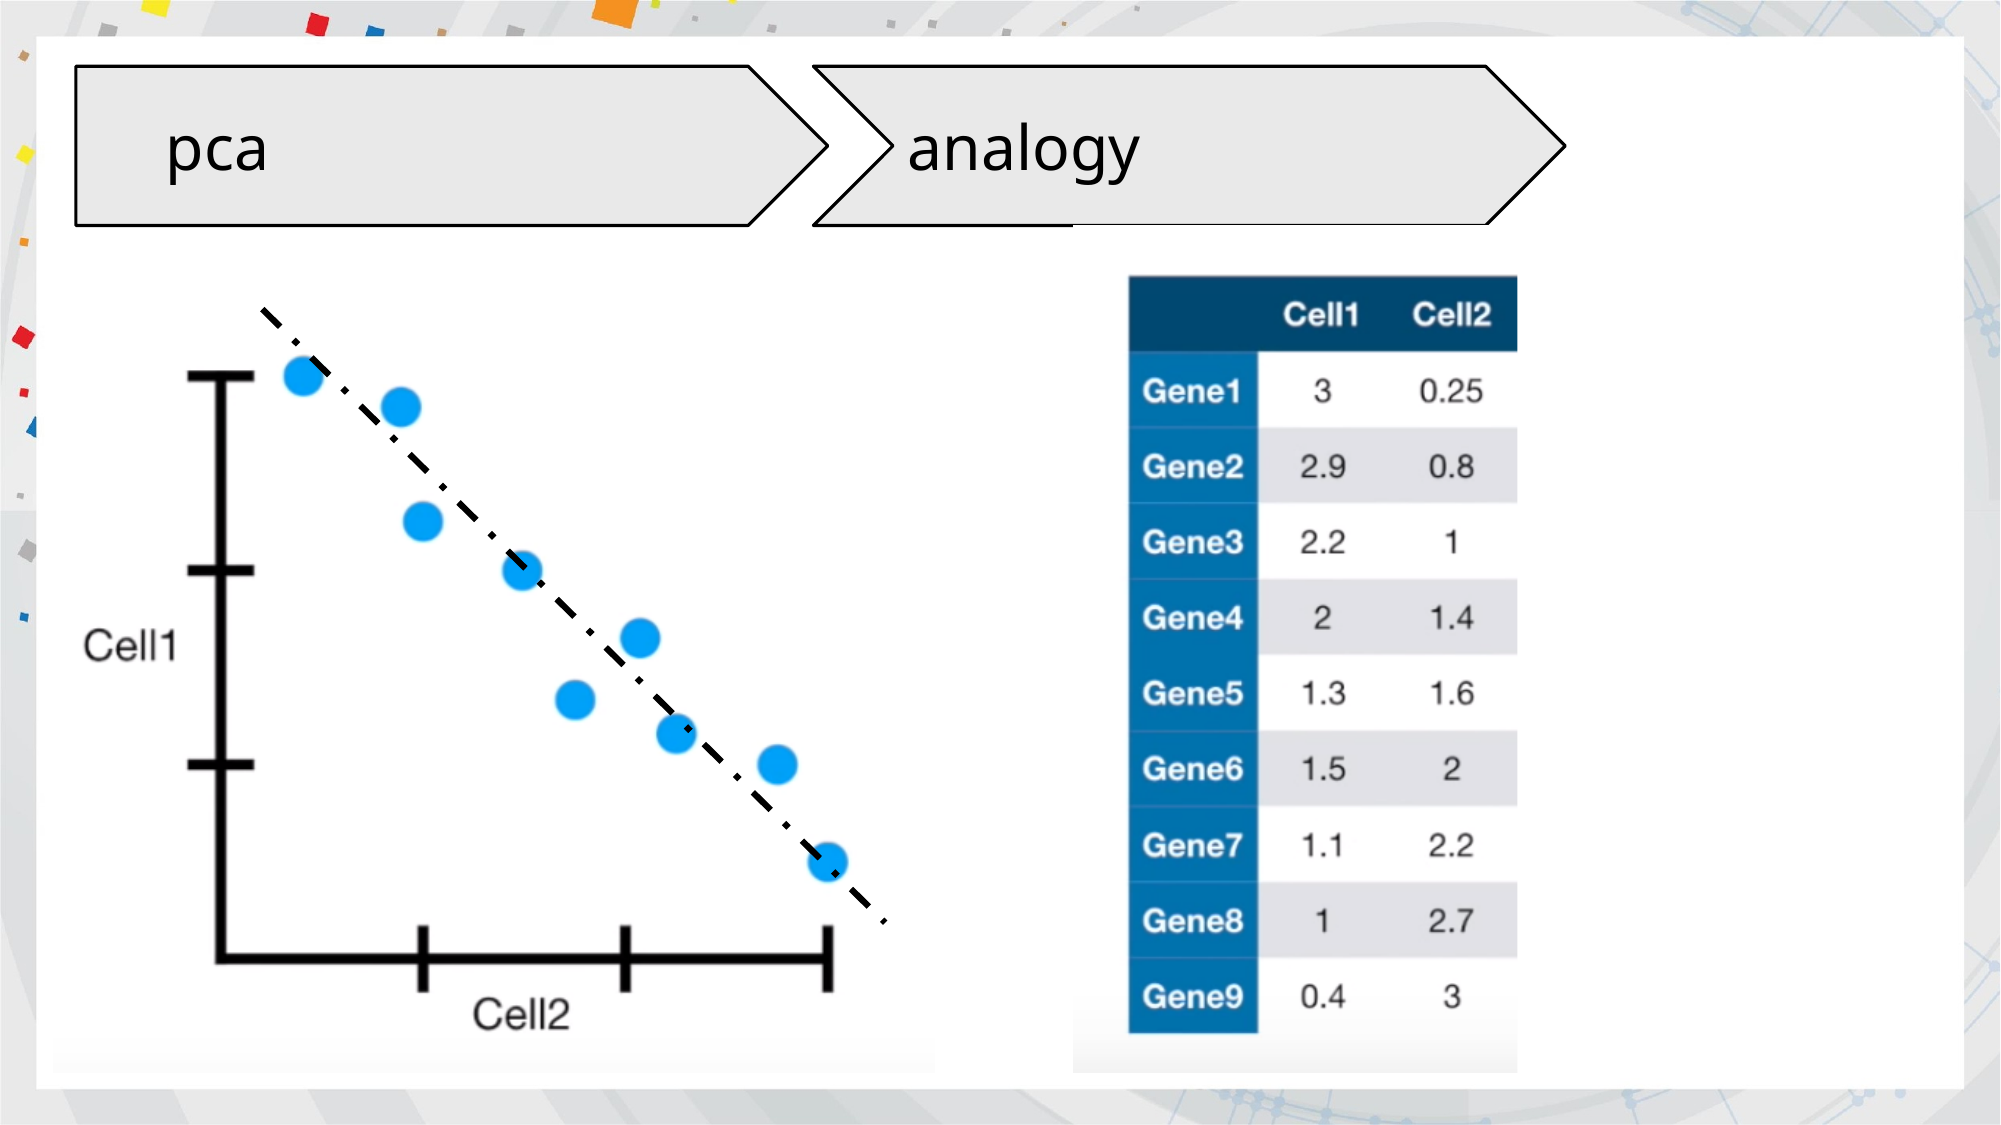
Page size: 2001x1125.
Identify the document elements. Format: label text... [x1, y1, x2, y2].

picture [0, 0, 2001, 1125]
text_box pca [75, 66, 828, 226]
text_box analogy [813, 66, 1566, 226]
